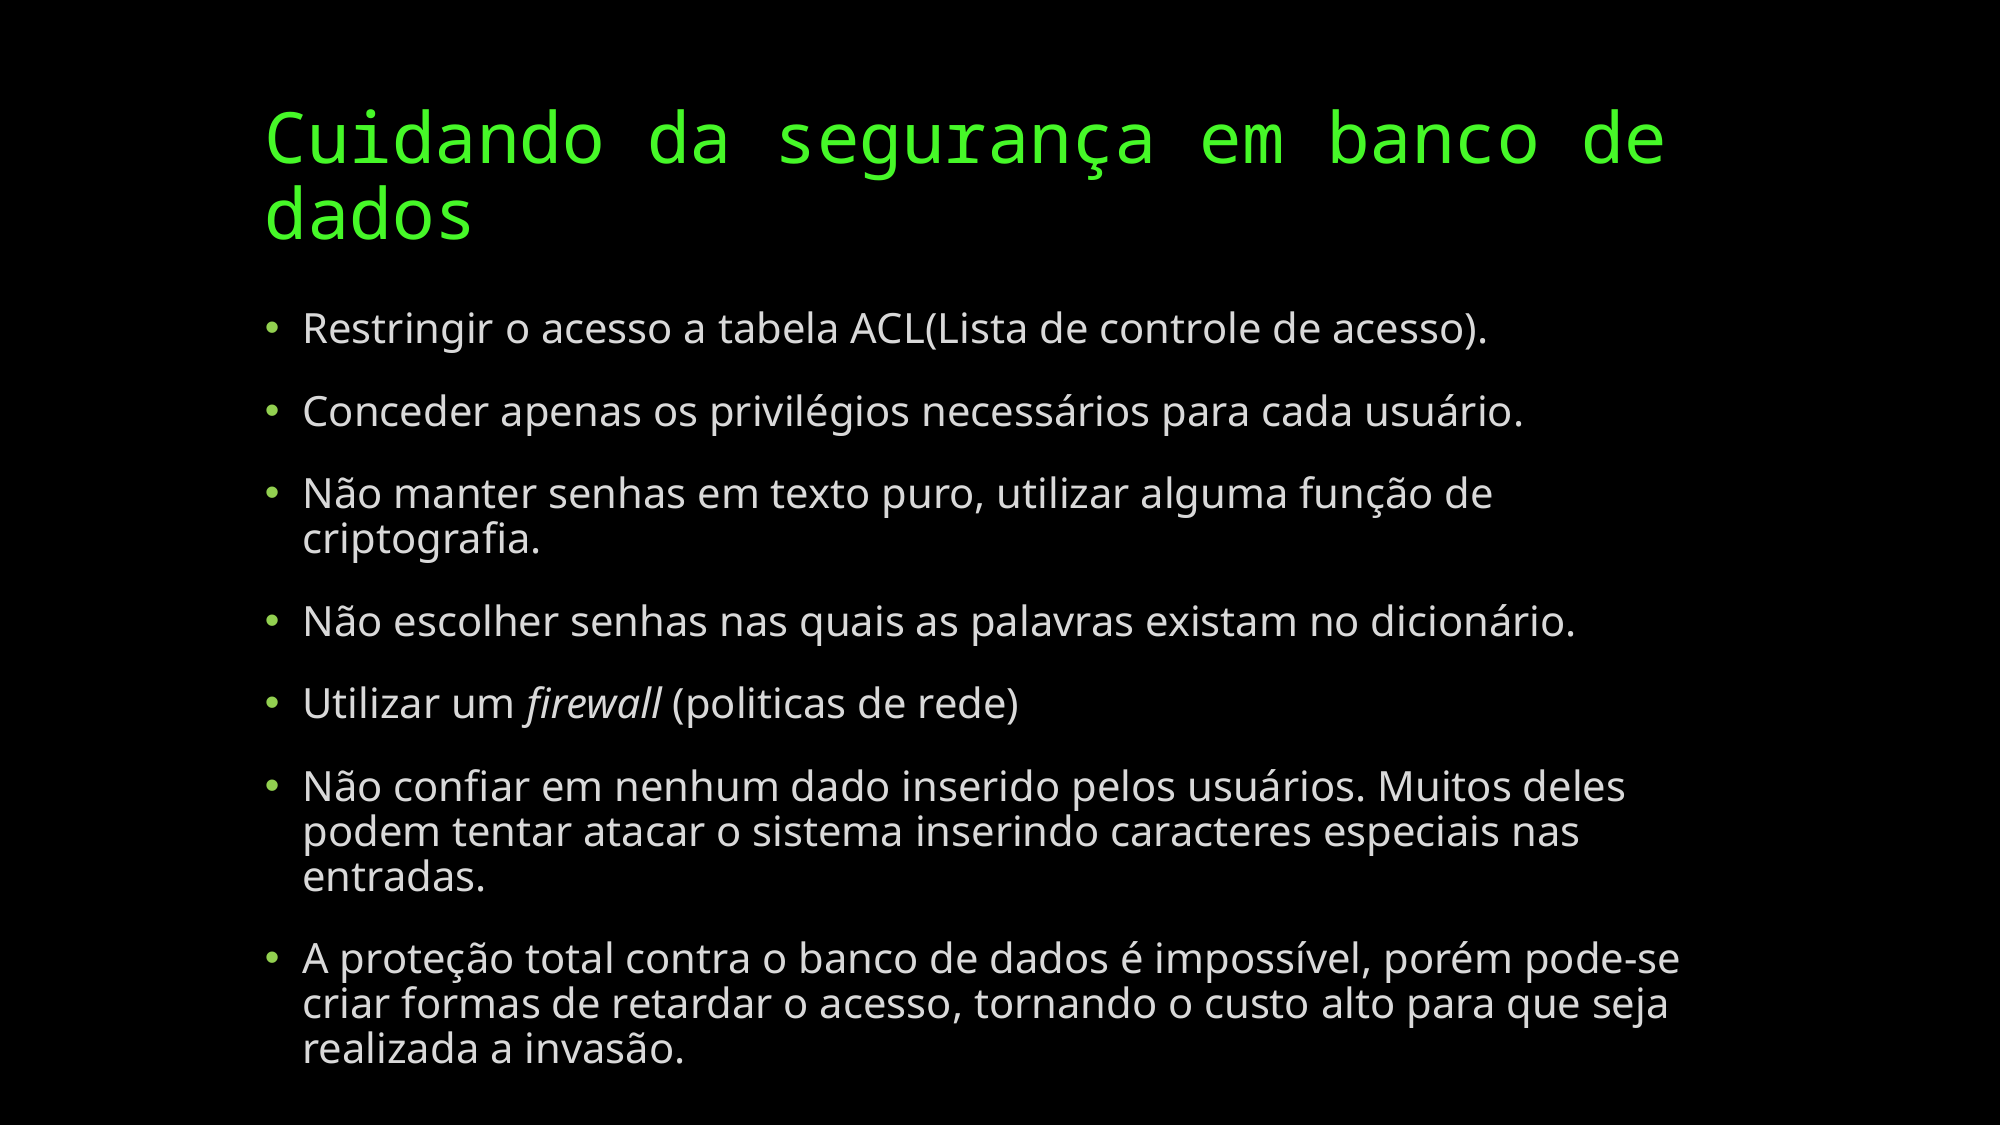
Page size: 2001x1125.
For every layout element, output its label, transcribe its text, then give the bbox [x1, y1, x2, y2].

title Cuidando da segurança em banco de dados [249, 75, 1750, 263]
list Restringir o acesso a tabela ACL(Lista de controle de acesso). Conceder apenas os privilégios necessários para cada usuário. Não manter senhas em texto puro, utilizar alguma função de criptografia. Não escolher senhas nas quais as palavras existam no dicionário. Utilizar um firewall (politicas de rede) Não confiar em nenhum dado inserido pelos usuários. Muitos deles podem tentar atacar o sistema inserindo caracteres especiais nas entradas. A proteção total contra o banco de dados é impossível, porém pode-se criar formas de retardar o acesso, tornando o custo alto para que seja realizada a invasão. [249, 299, 1750, 1000]
